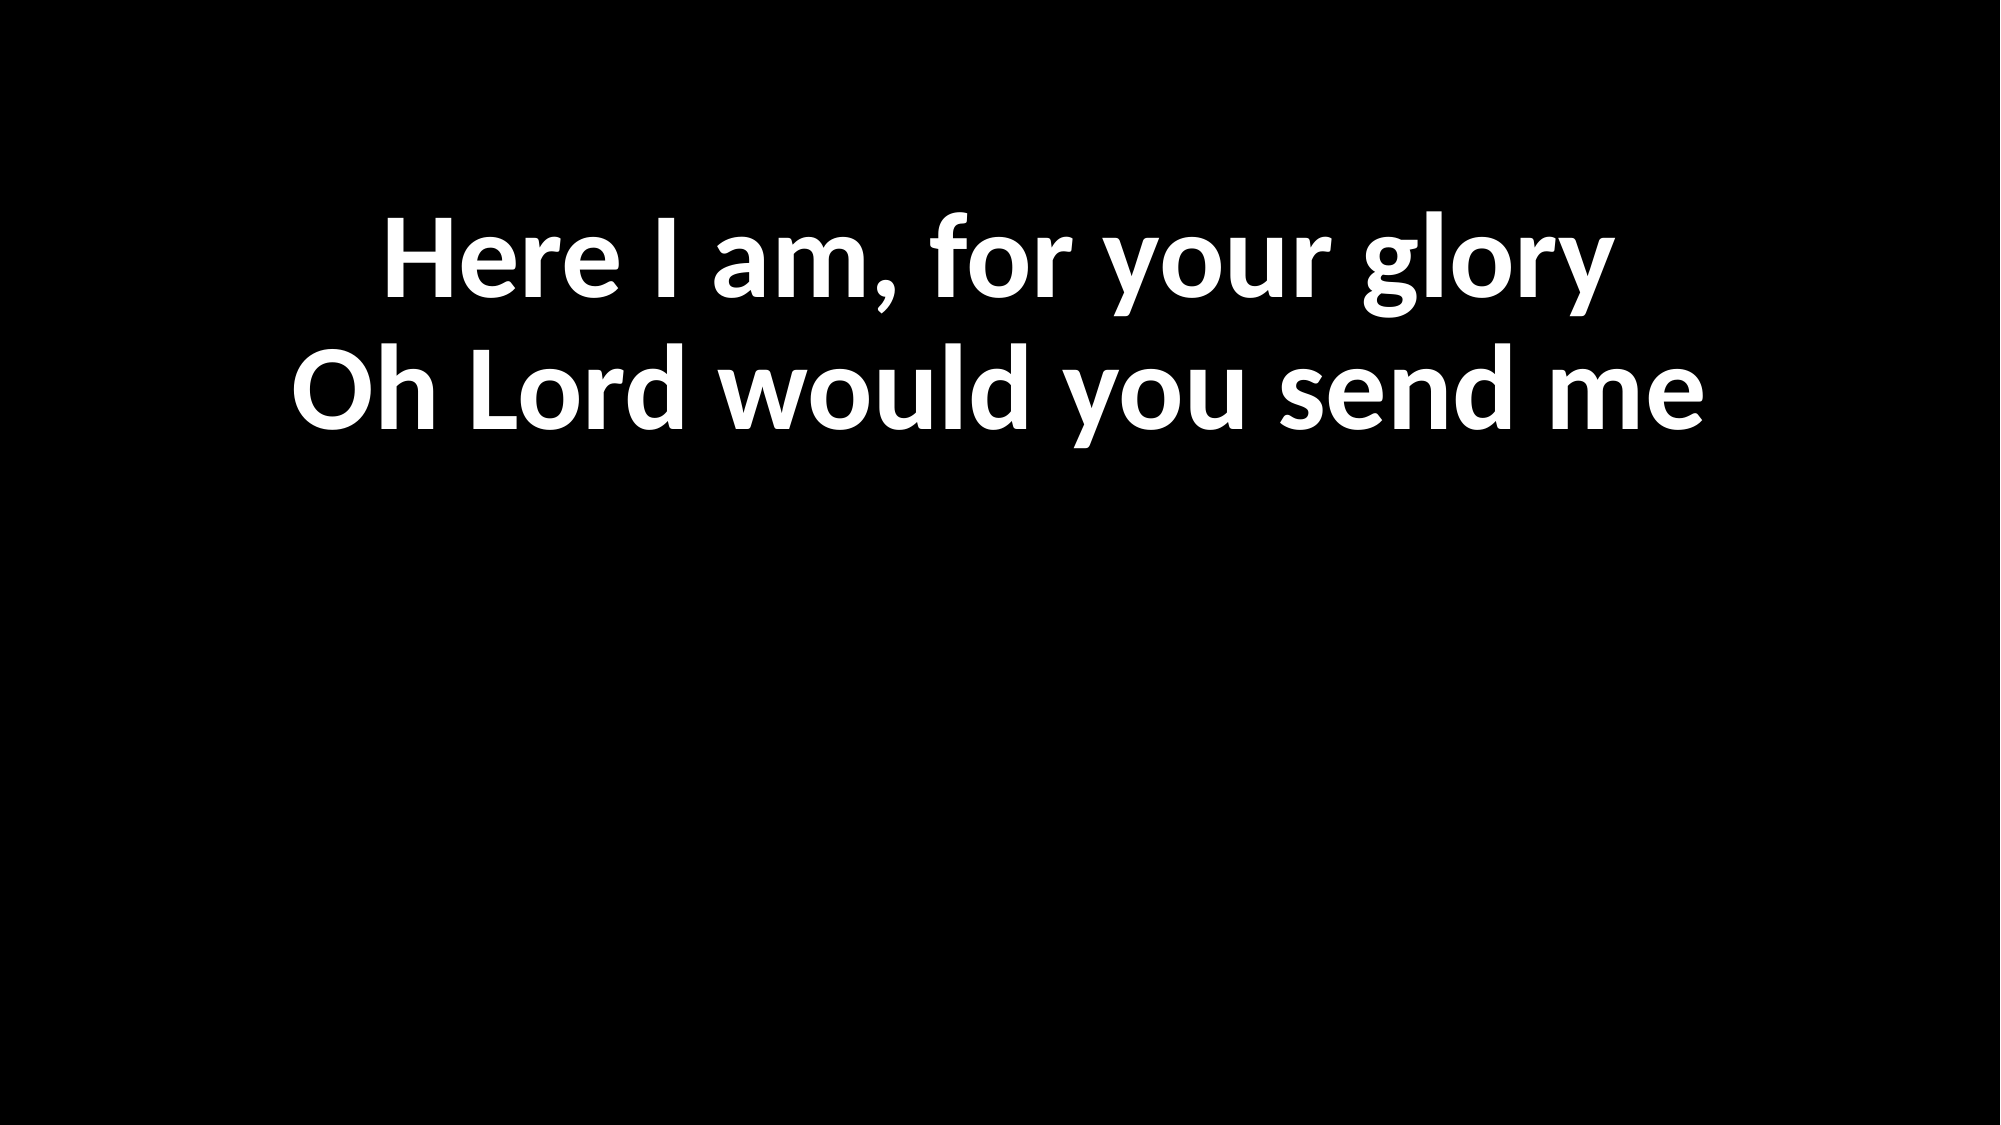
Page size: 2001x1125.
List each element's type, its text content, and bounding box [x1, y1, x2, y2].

list Here I am, for your glory Oh Lord would you send me [0, 109, 2000, 464]
